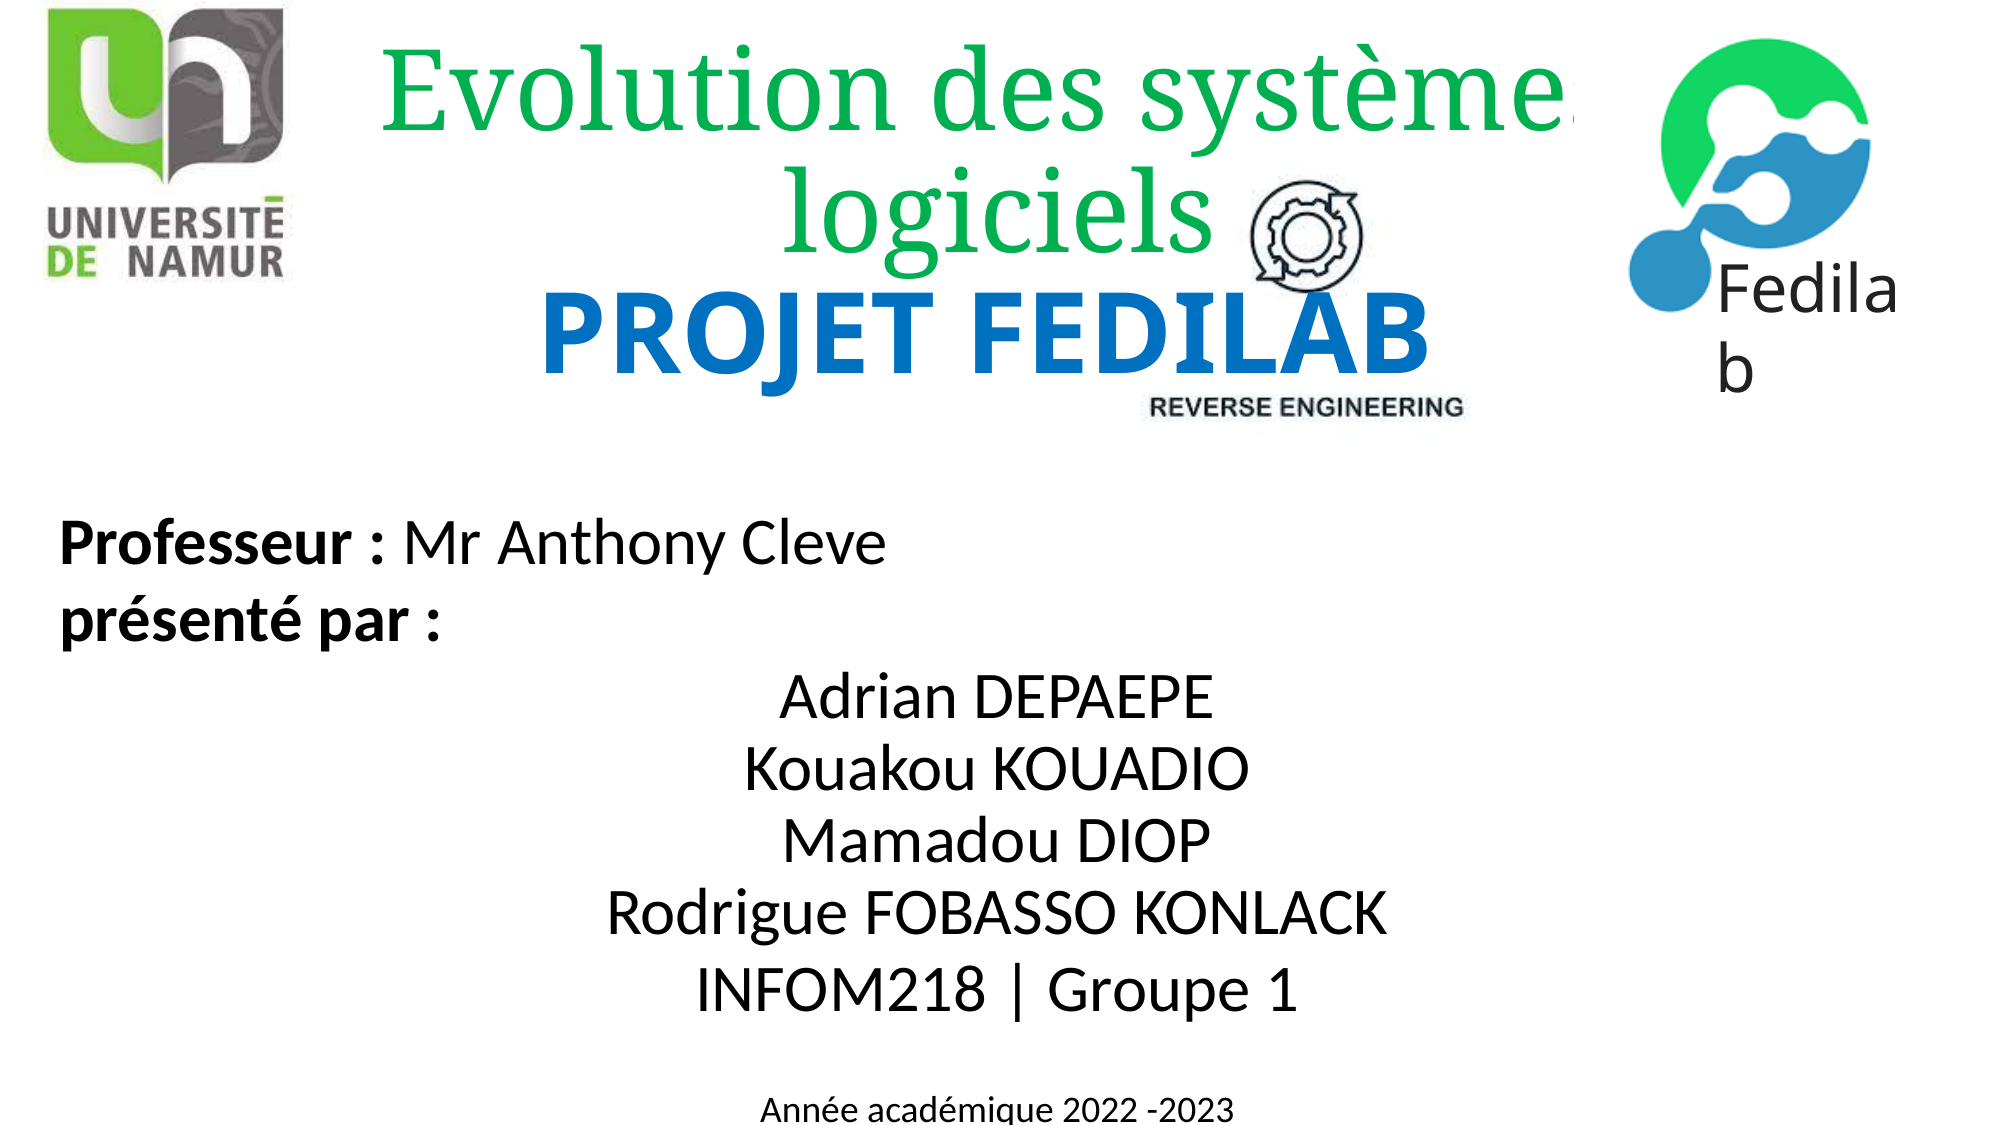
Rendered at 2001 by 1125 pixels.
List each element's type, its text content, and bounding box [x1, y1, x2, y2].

picture [1574, 0, 1926, 352]
picture [1114, 79, 1500, 465]
text_box Fedilab [1700, 238, 1951, 459]
title Evolution des systèmes logiciels PROJET FEDILAB [249, 306, 1750, 499]
subtitle Professeur : Mr Anthony Cleve présenté par : Adrian DEPAEPE Kouakou KOUADIO Mamadou DIOP Rodrigue FOBASSO KONLACK INFOM218 | Groupe 1 Année académique 2022 -2023 [44, 499, 1951, 1125]
picture [0, 0, 321, 288]
